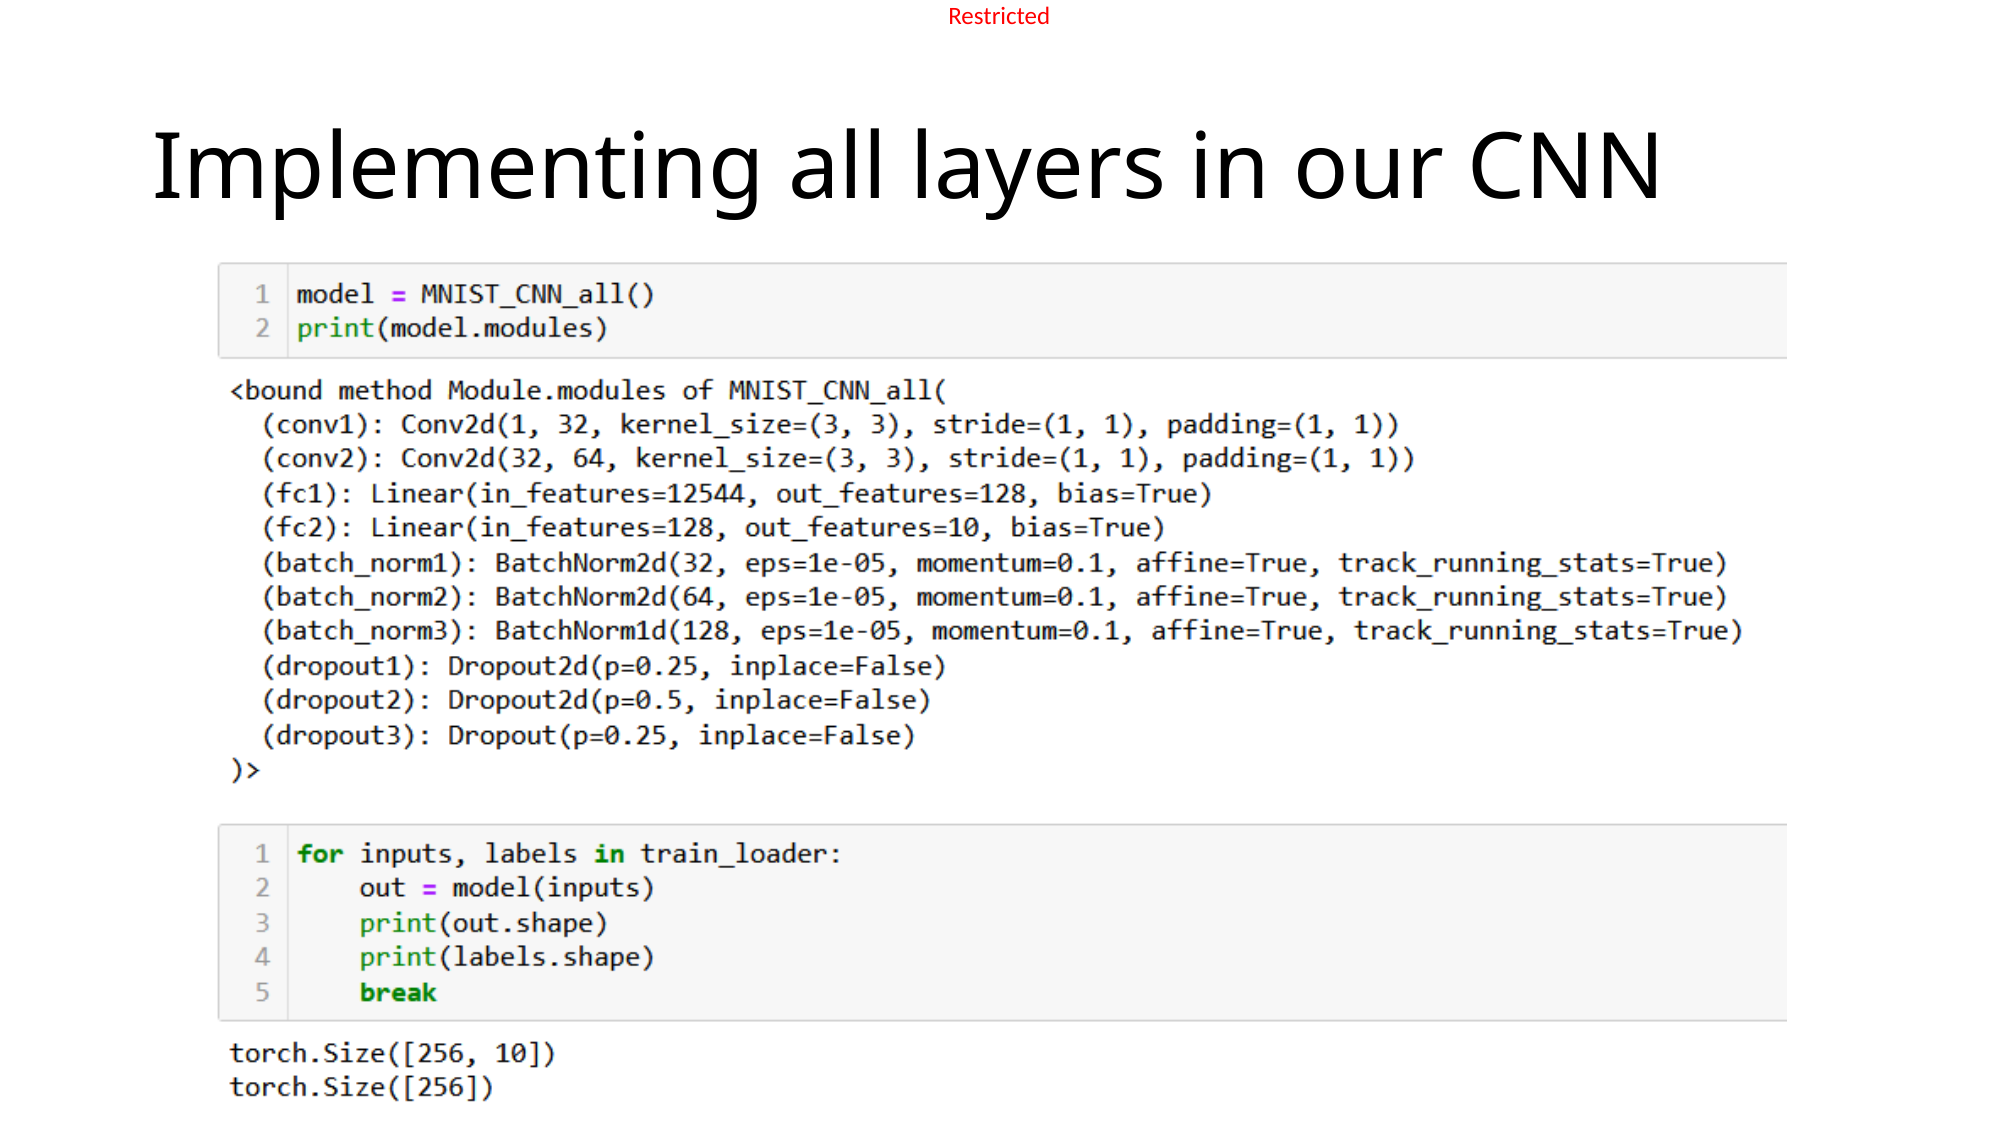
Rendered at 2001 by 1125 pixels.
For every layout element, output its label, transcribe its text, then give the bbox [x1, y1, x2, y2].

picture [213, 256, 1787, 1125]
title Implementing all layers in our CNN [137, 59, 1863, 278]
